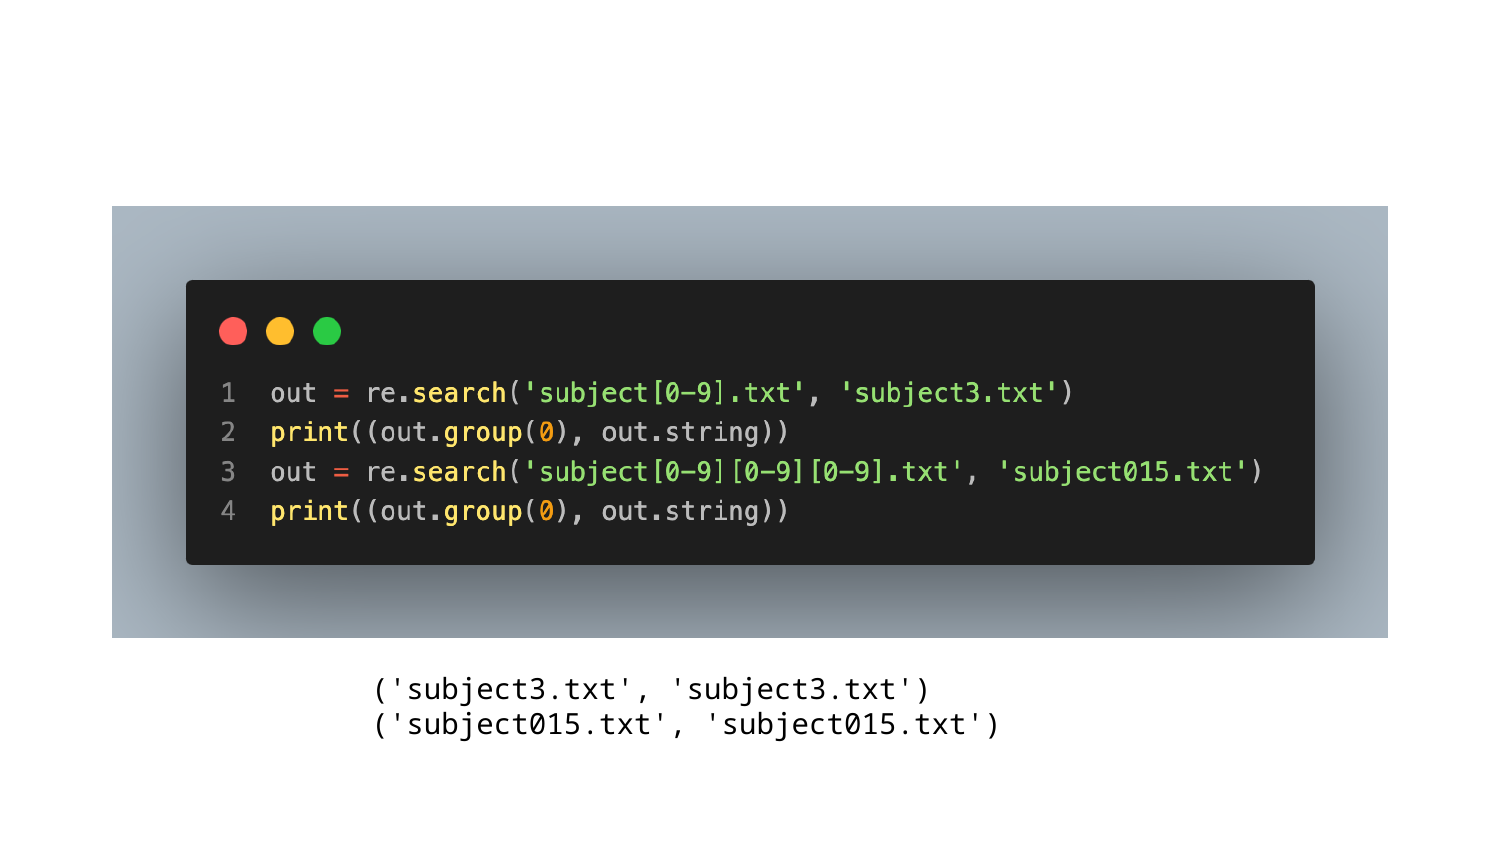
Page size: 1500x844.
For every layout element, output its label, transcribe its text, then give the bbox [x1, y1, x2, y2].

text_box ('subject3.txt', 'subject3.txt') ('subject015.txt', 'subject015.txt') [356, 663, 1107, 748]
picture [112, 206, 1388, 638]
